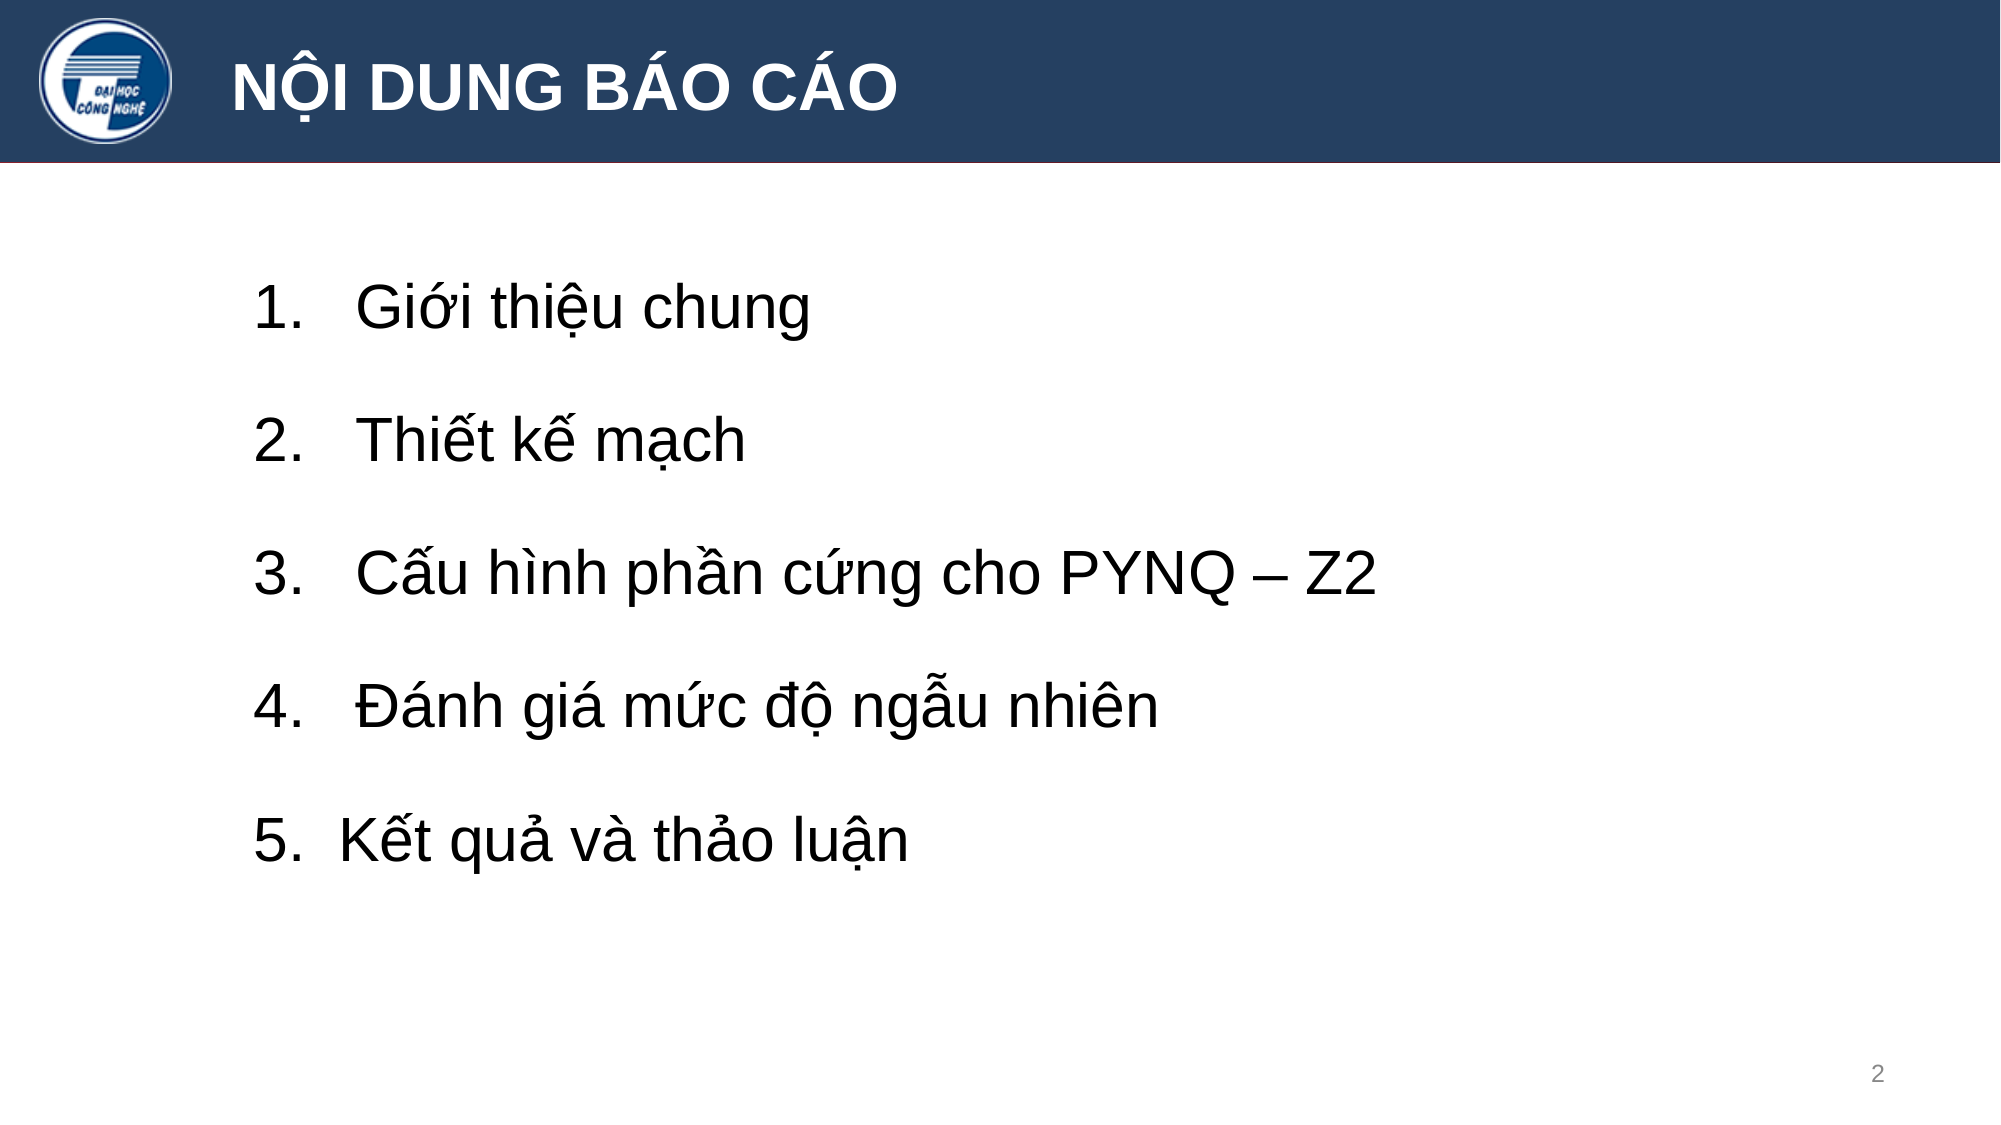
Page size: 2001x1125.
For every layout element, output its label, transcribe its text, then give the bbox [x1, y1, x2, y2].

text_box Giới thiệu chung Thiết kế mạch Cấu hình phần cứng cho PYNQ – Z2 Đánh giá mức độ ngẫu nhiên Kết quả và thảo luận [230, 220, 1718, 881]
title NỘI DUNG BÁO CÁO [216, 24, 1900, 143]
picture [39, 18, 172, 144]
slide_number 2 [1433, 1042, 1900, 1103]
